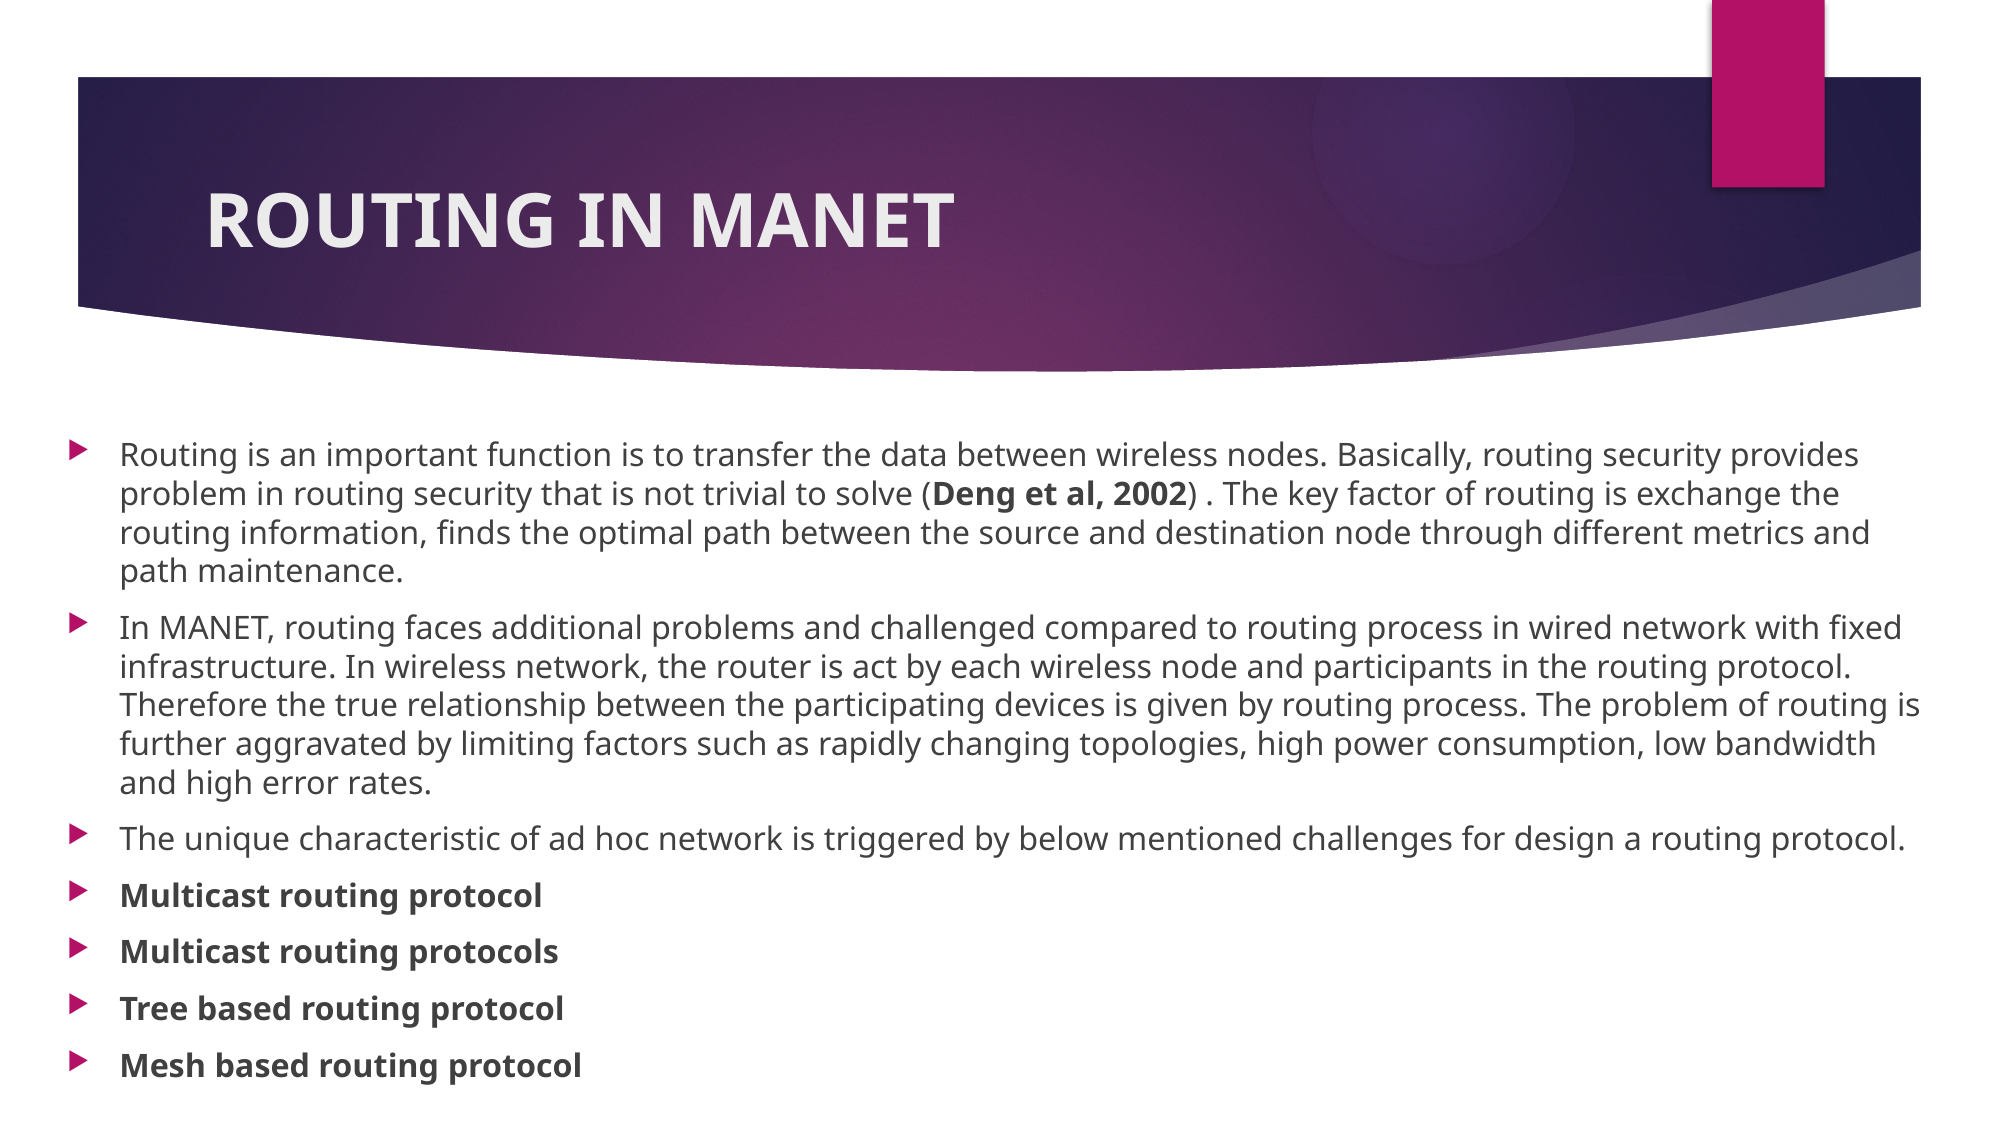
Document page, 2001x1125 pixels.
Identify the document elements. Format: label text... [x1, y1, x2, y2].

title ROUTING IN MANET [189, 159, 1627, 276]
list Routing is an important function is to transfer the data between wireless nodes. Basically, routing security provides problem in routing security that is not trivial to solve (Deng et al, 2002) . The key factor of routing is exchange the routing information, finds the optimal path between the source and destination node through different metrics and path maintenance. In MANET, routing faces additional problems and challenged compared to routing process in wired network with fixed infrastructure. In wireless network, the router is act by each wireless node and participants in the routing protocol. Therefore the true relationship between the participating devices is given by routing process. The problem of routing is further aggravated by limiting factors such as rapidly changing topologies, high power consumption, low bandwidth and high error rates. The unique characteristic of ad hoc network is triggered by below mentioned challenges for design a routing protocol. Multicast routing protocol Multicast routing protocols Tree based routing protocol Mesh based routing protocol [52, 427, 1950, 1125]
